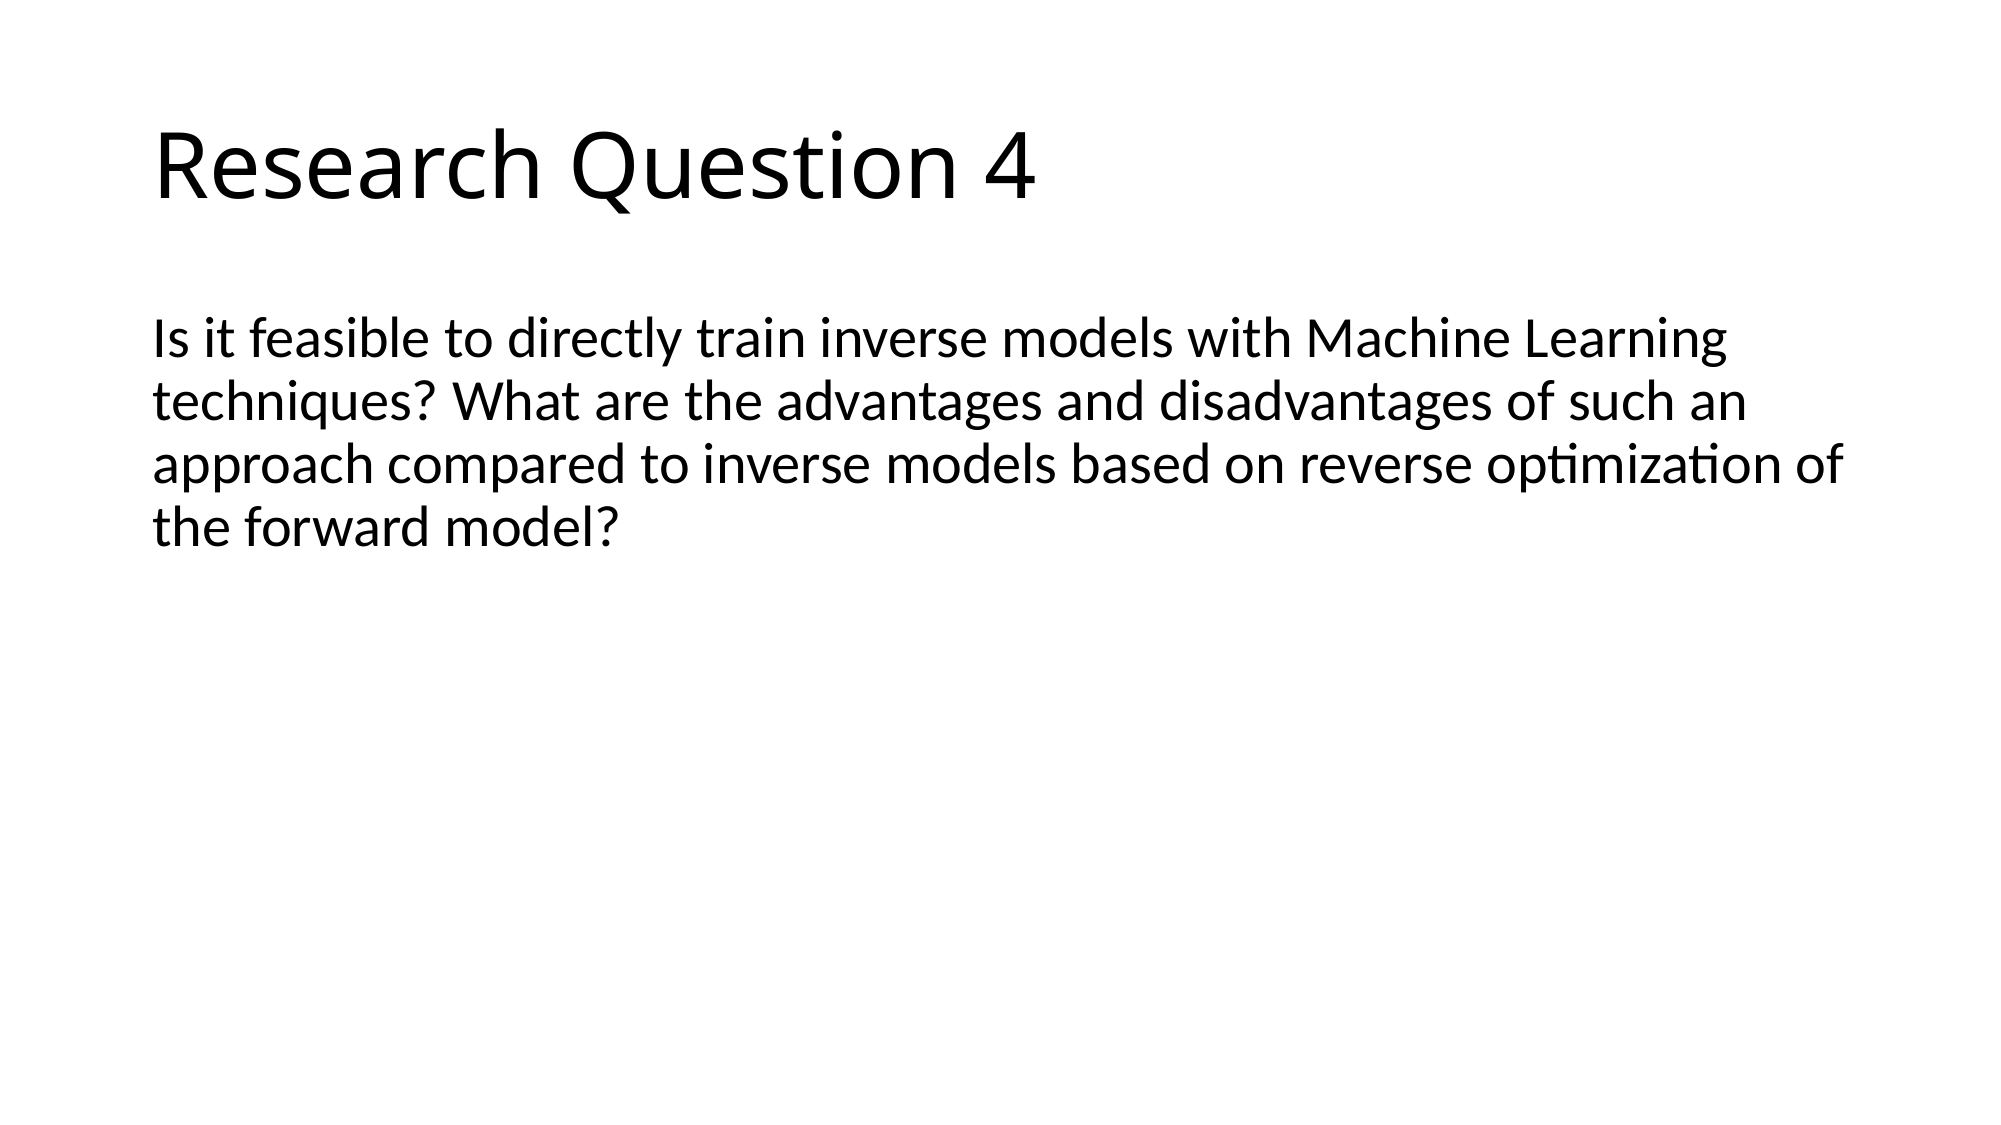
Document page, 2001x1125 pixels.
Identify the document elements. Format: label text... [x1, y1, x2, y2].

list Is it feasible to directly train inverse models with Machine Learning techniques? What are the advantages and disadvantages of such an approach compared to inverse models based on reverse optimization of the forward model? [137, 299, 1863, 1014]
title Research Question 4 [137, 59, 1863, 278]
